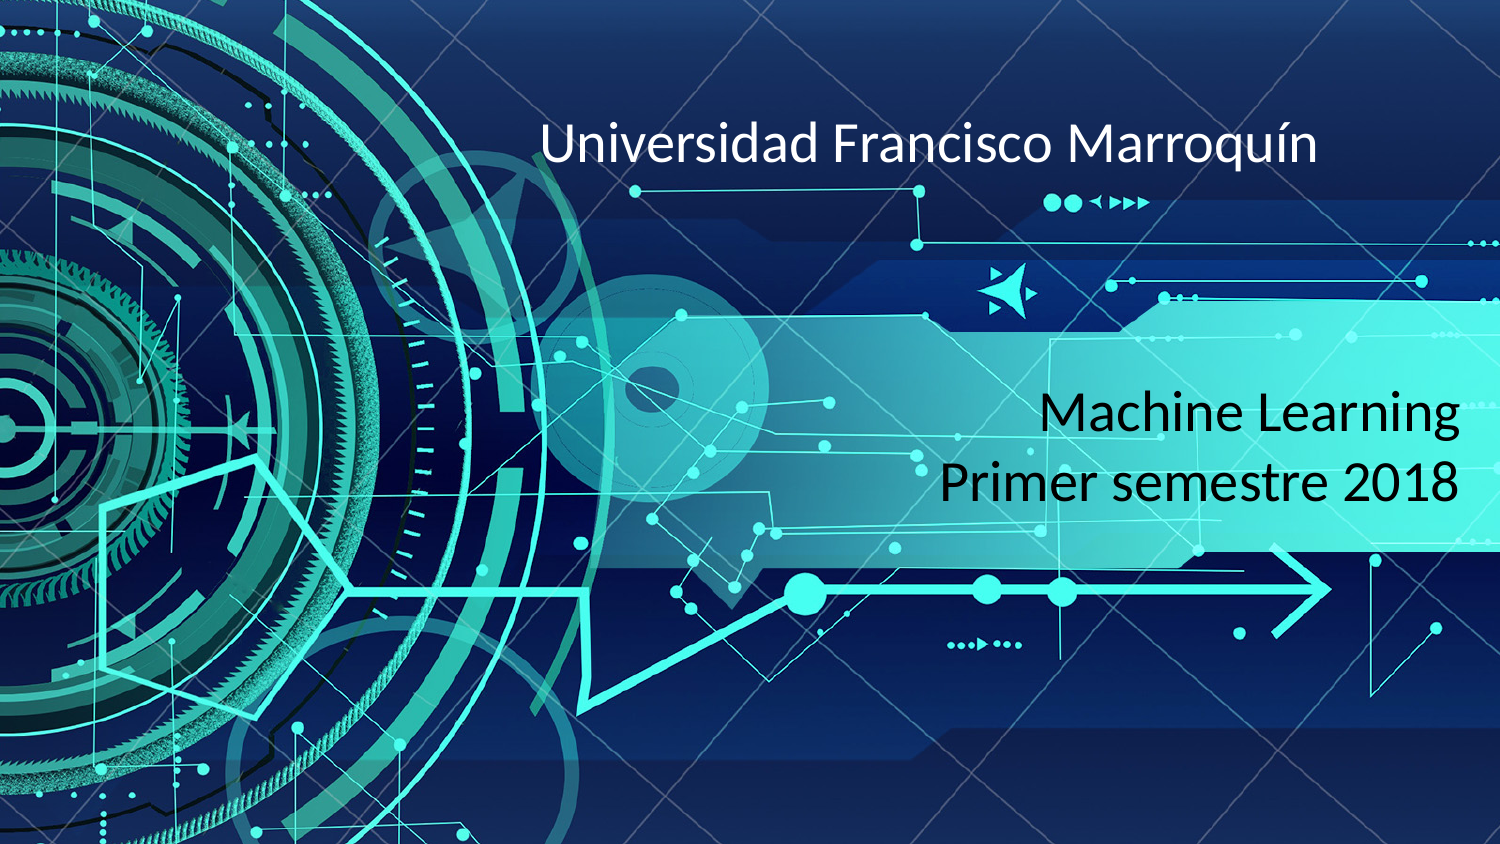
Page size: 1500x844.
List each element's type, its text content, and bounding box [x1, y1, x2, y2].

picture [0, 0, 1500, 844]
text_box Machine Learning Primer semestre 2018 [543, 366, 1476, 547]
text_box Universidad Francisco Marroquín [525, 68, 1459, 210]
